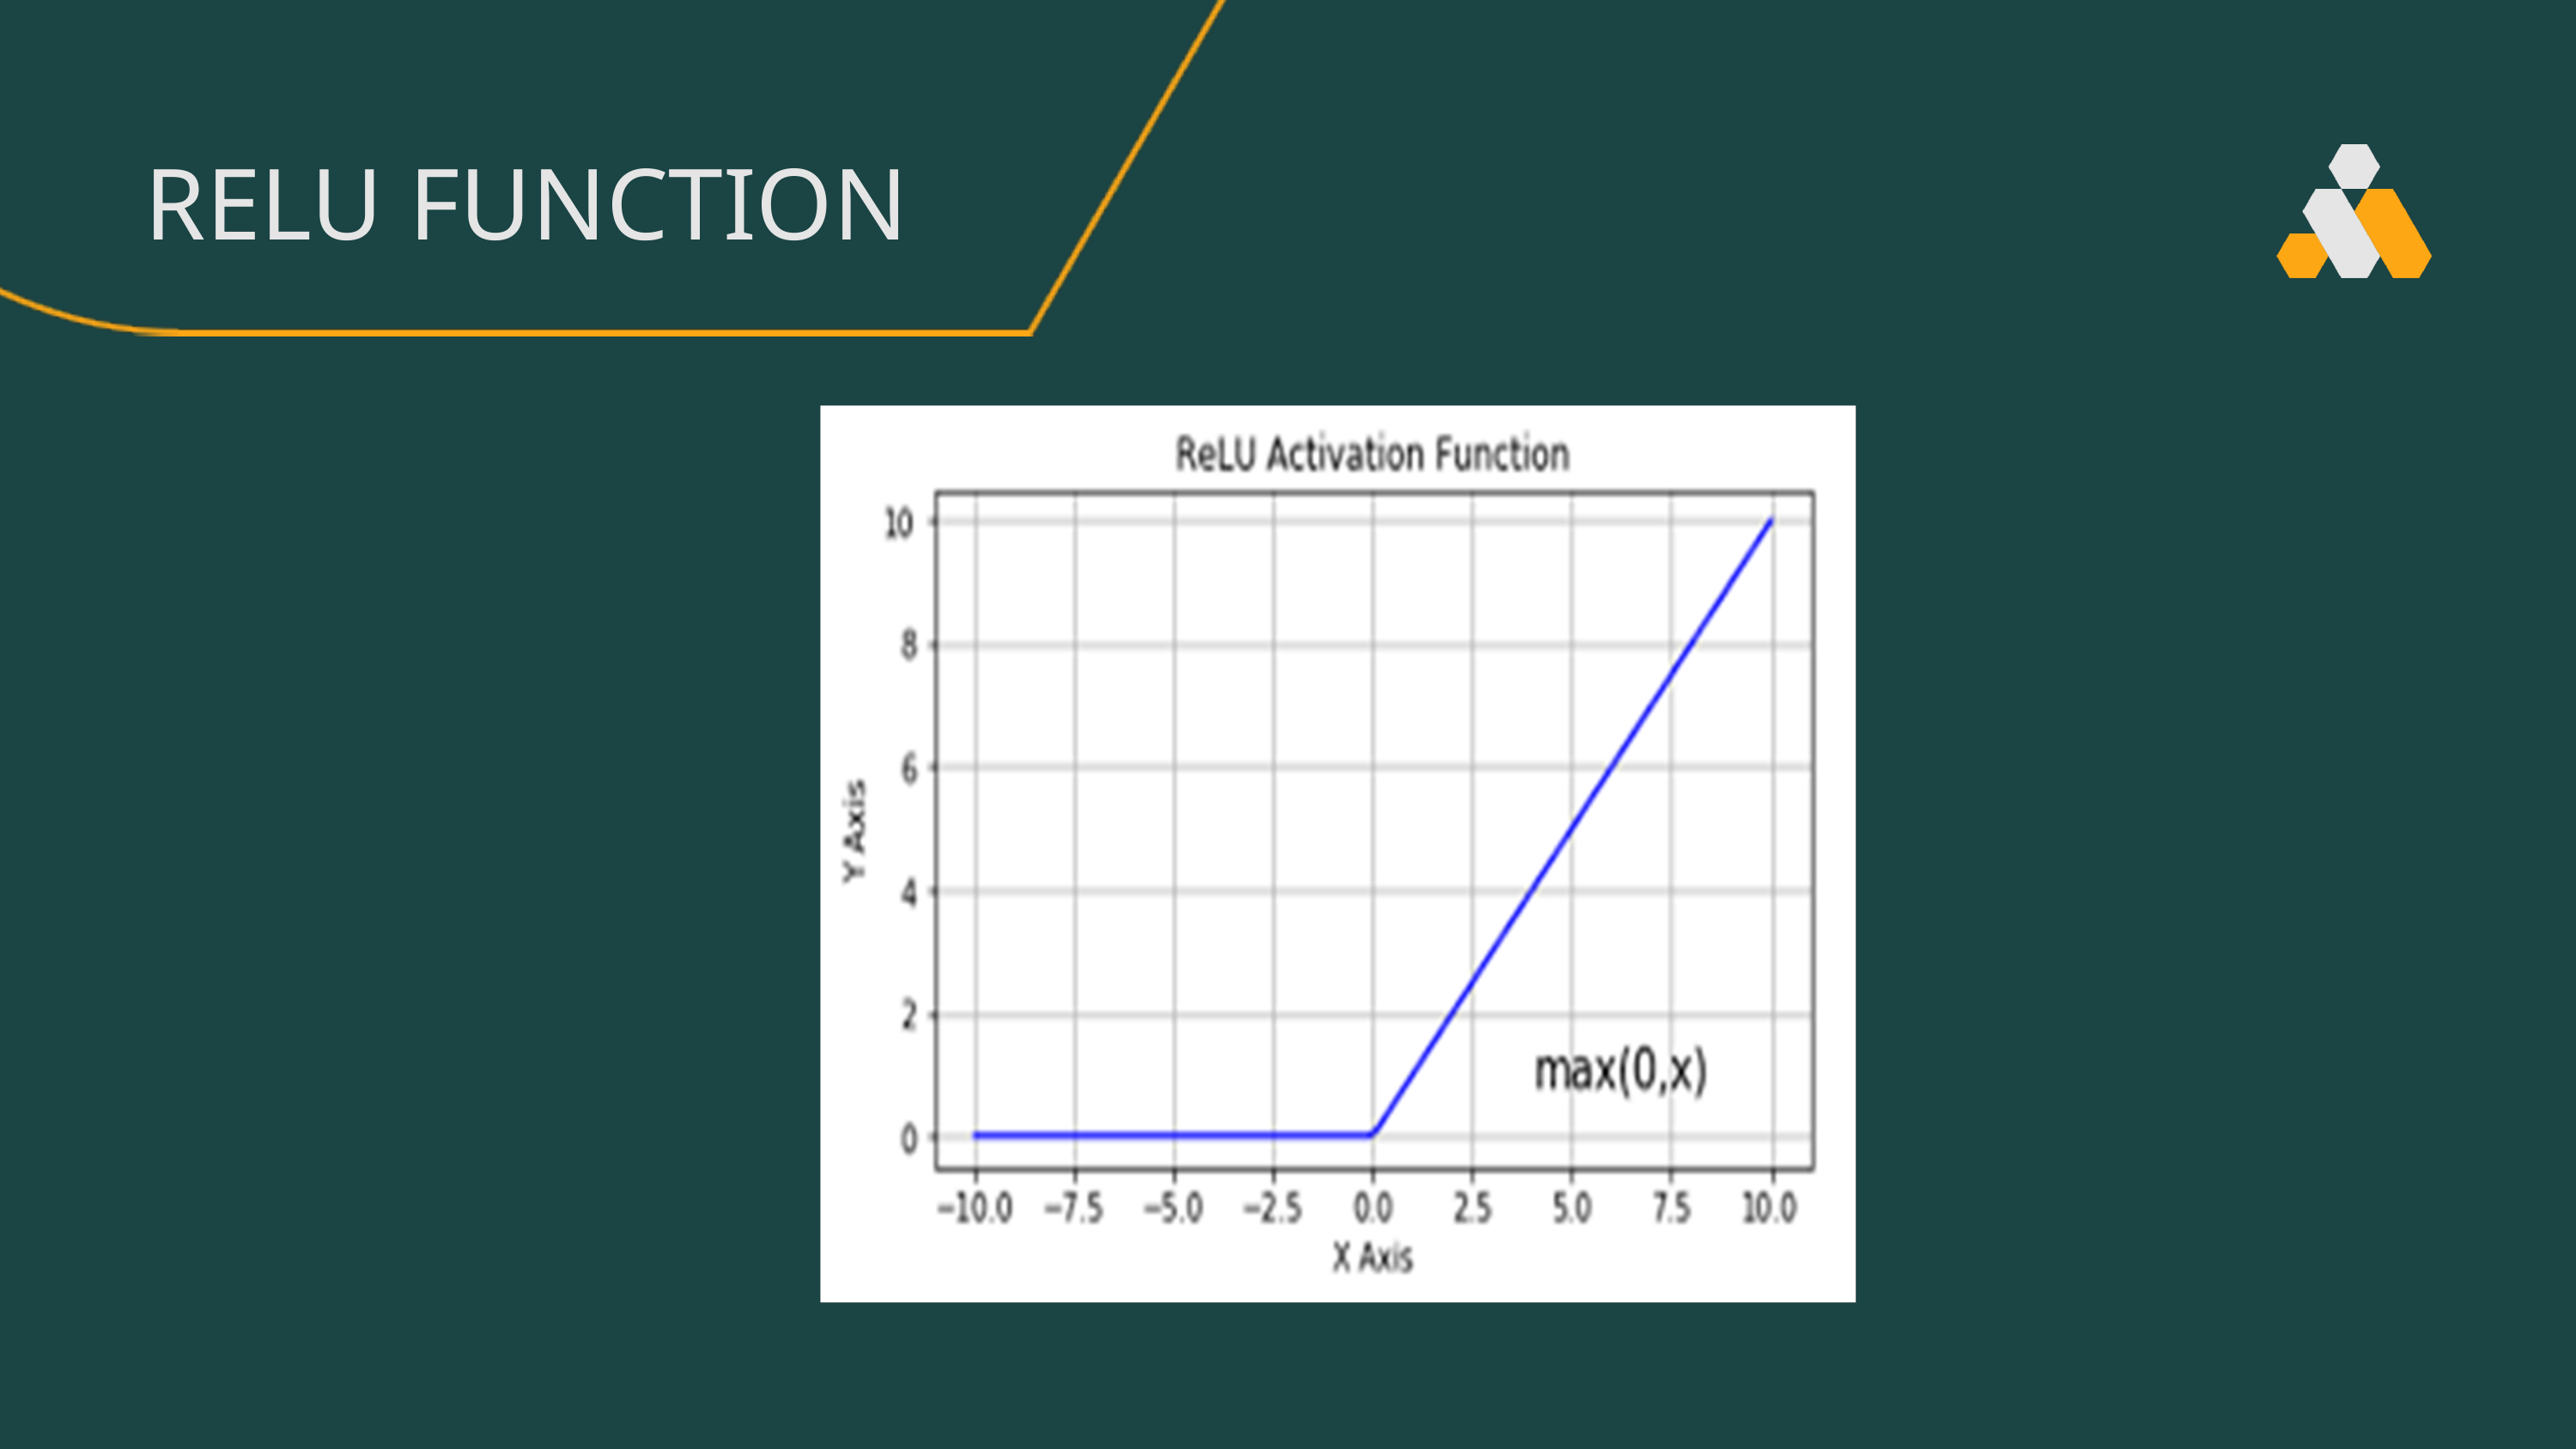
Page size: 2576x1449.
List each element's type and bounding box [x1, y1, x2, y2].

picture [0, 0, 1461, 336]
picture [2276, 144, 2432, 279]
picture [819, 404, 1857, 1304]
